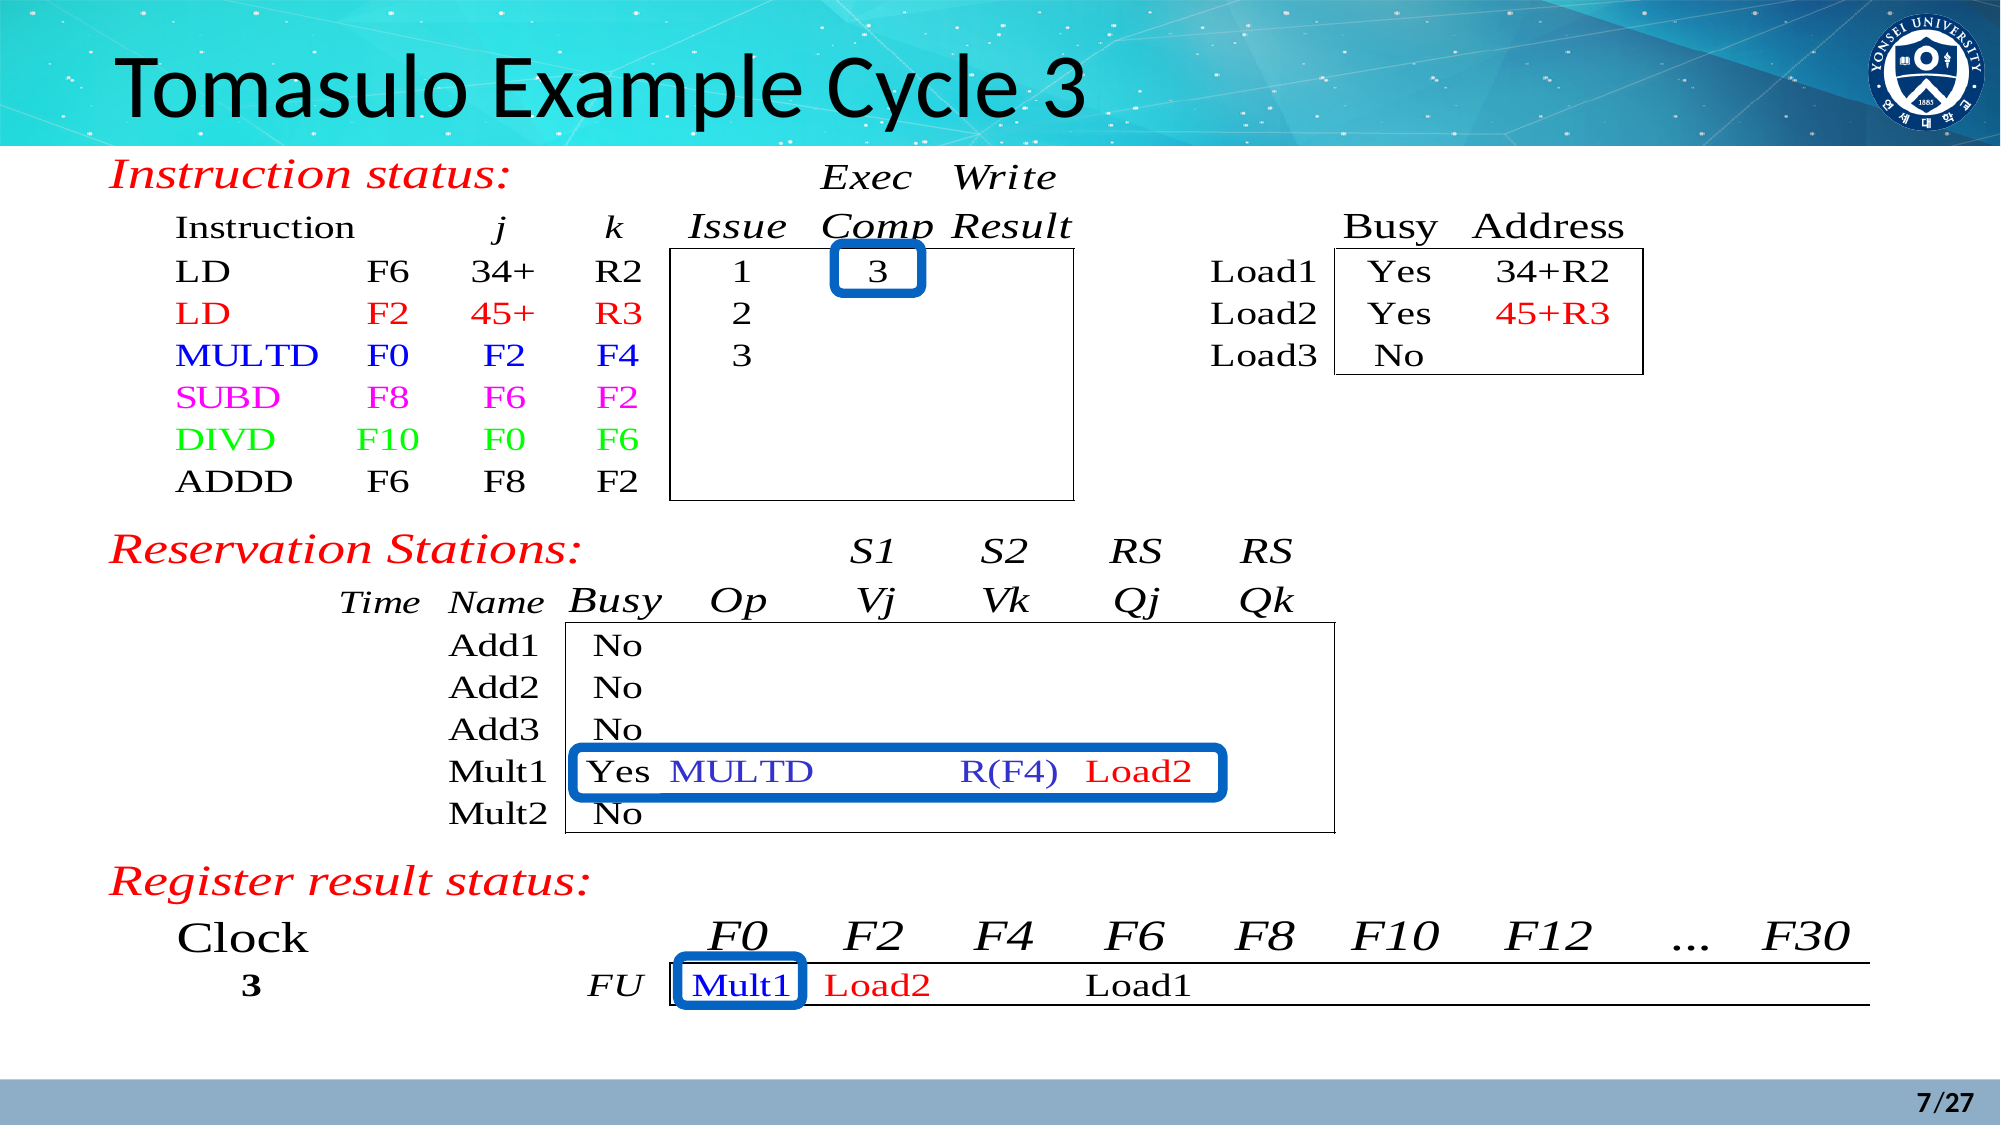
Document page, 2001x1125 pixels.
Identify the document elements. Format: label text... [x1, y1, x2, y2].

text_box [99, 144, 1872, 1090]
title Tomasulo Example Cycle 3 [99, 30, 1825, 144]
picture [0, 0, 2001, 168]
slide_number 7 [1496, 1070, 1947, 1125]
